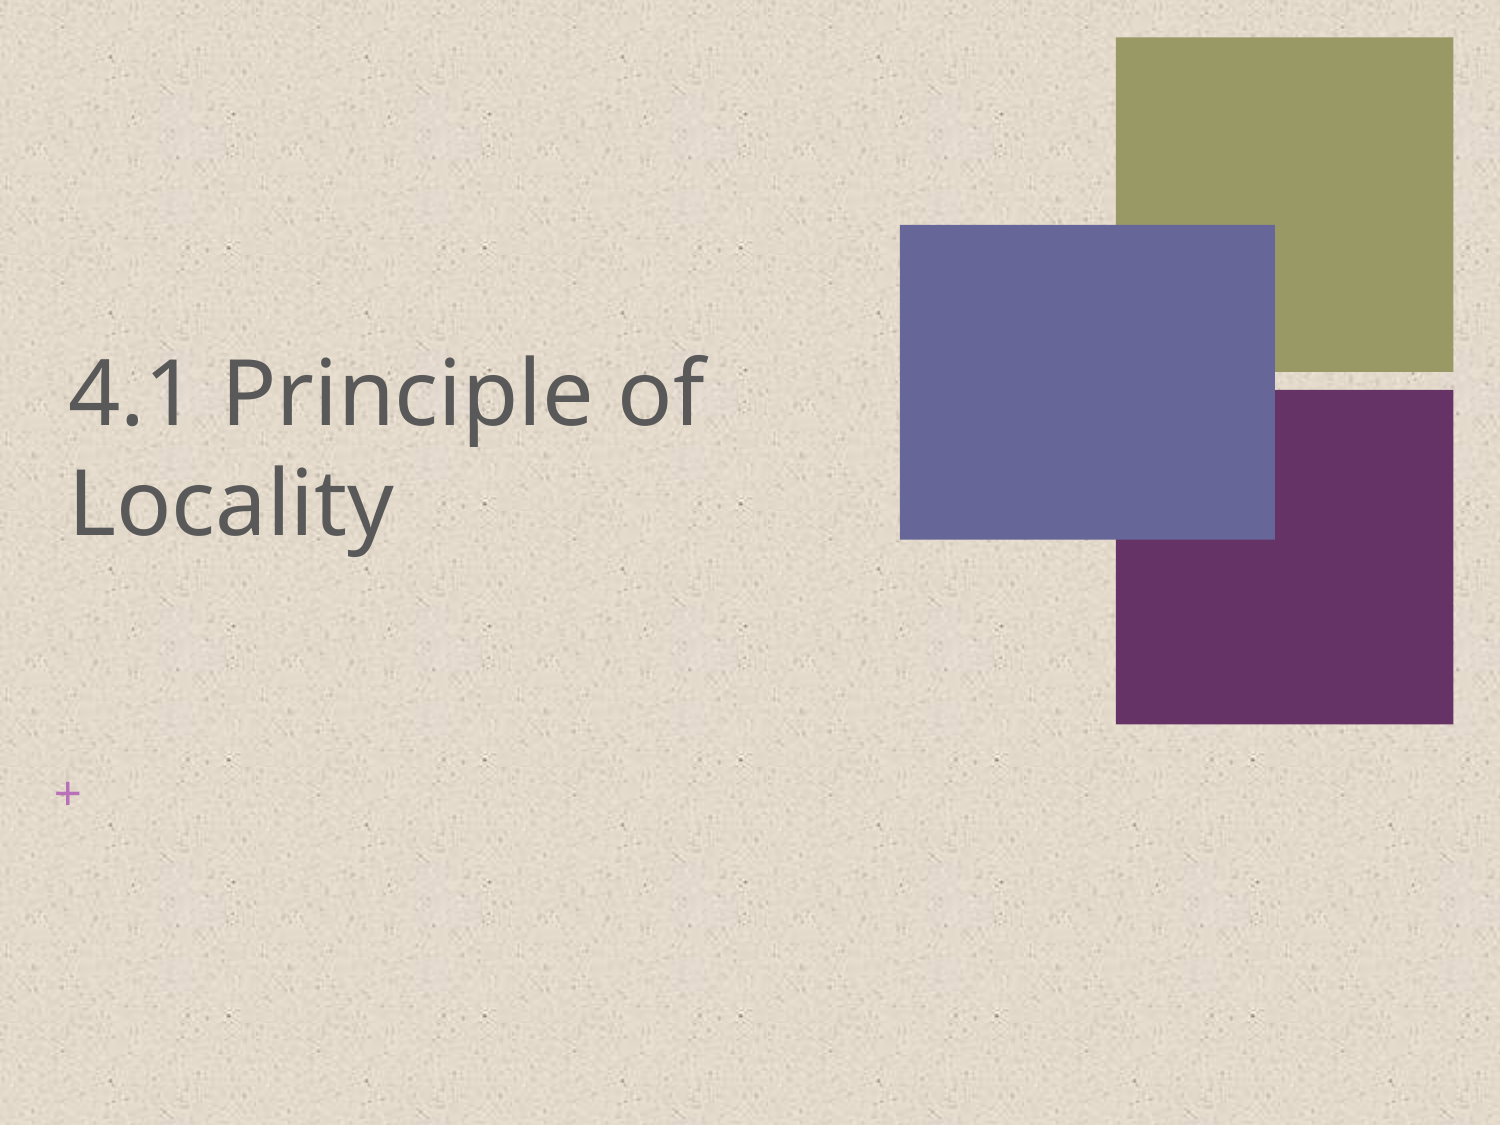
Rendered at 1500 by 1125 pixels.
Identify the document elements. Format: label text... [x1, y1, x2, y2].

list 4.1 Principle of Locality [53, 326, 900, 906]
picture [0, 0, 1500, 1125]
text_box [899, 224, 1275, 540]
